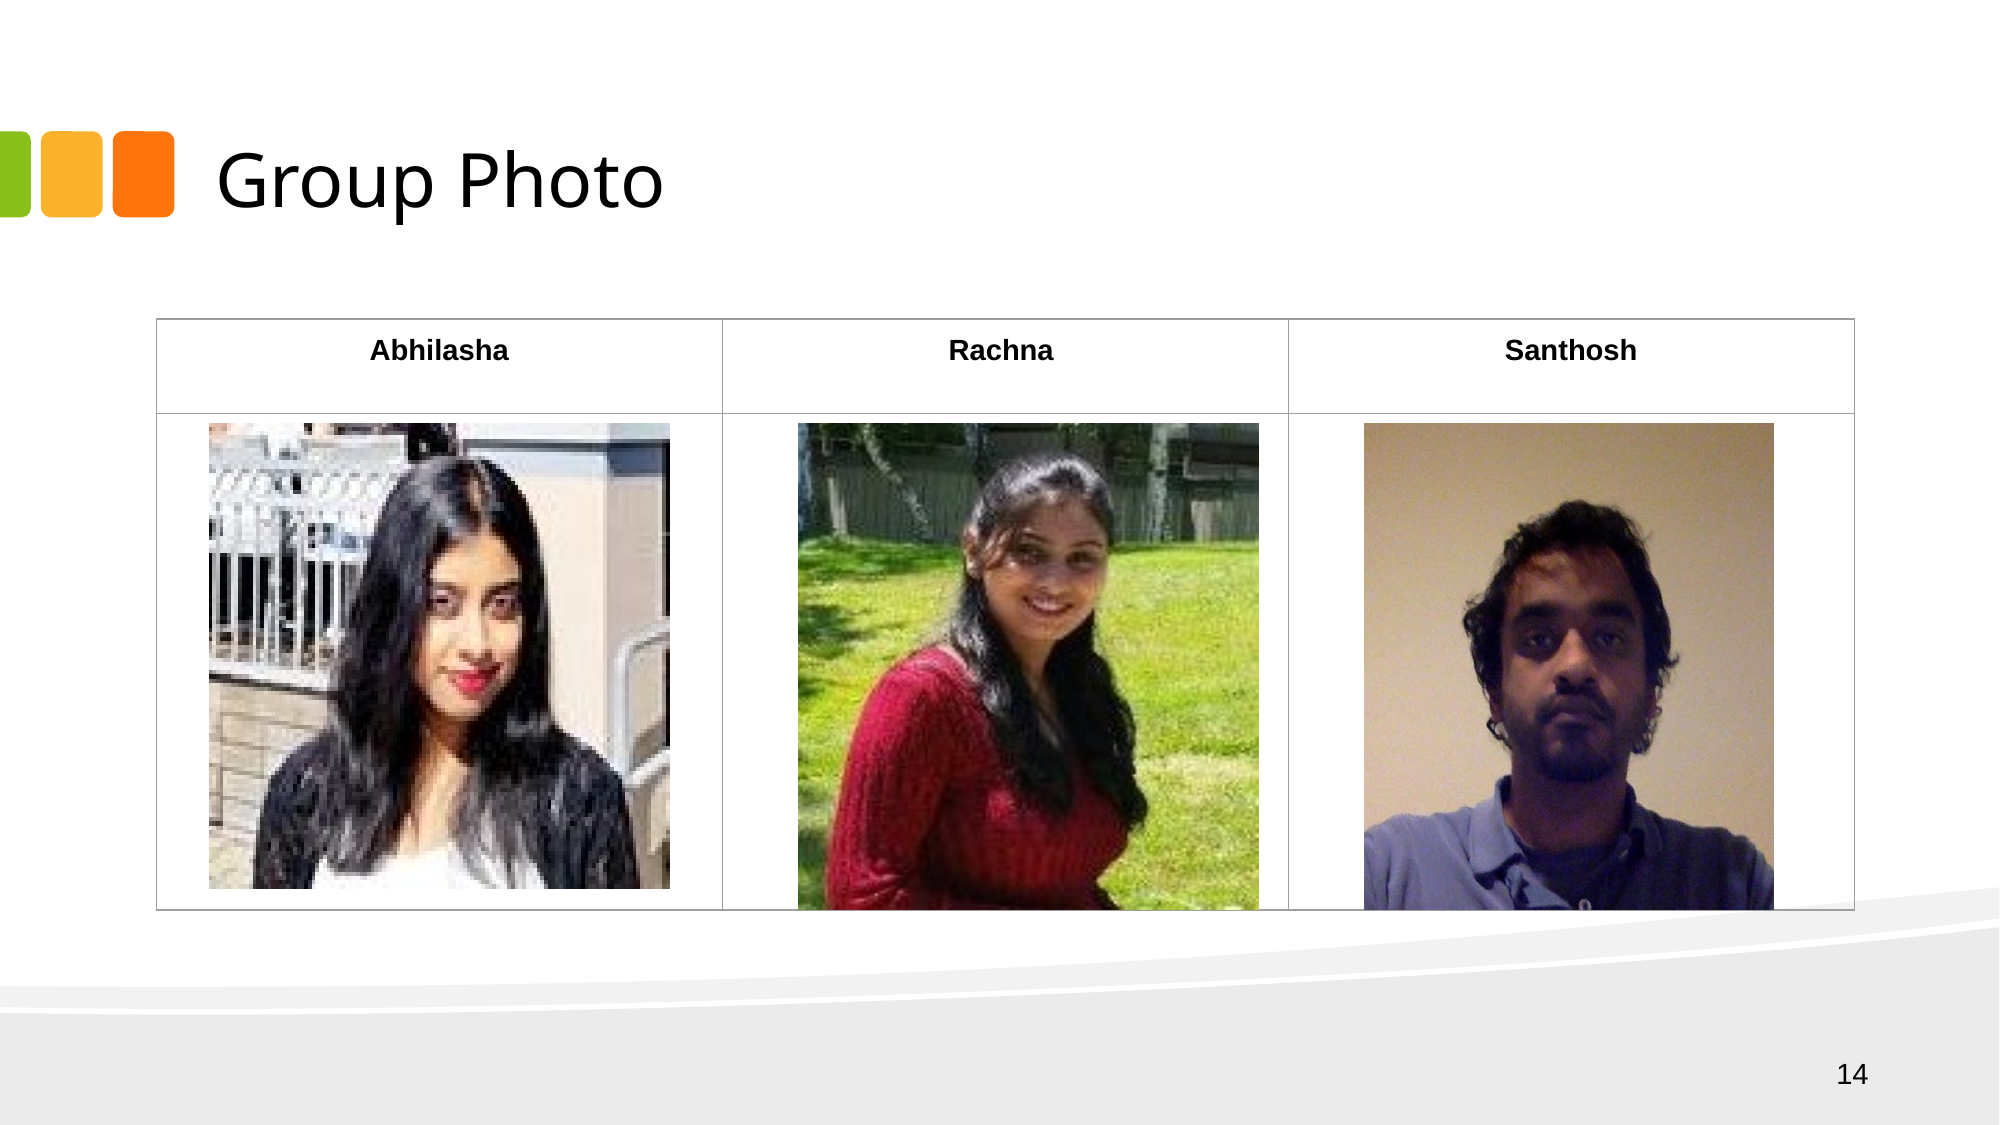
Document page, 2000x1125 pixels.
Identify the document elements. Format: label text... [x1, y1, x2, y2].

picture [208, 422, 670, 890]
table_cell [157, 414, 722, 909]
slide_number ‹#› [1816, 1057, 1950, 1088]
table_cell [723, 414, 1288, 909]
table_header Abhilasha [157, 320, 722, 413]
picture [1363, 422, 1774, 911]
table_cell [1289, 414, 1854, 909]
picture [797, 422, 1259, 911]
table_header Santhosh [1289, 320, 1854, 413]
table_header Rachna [723, 320, 1288, 413]
title Group Photo [199, 24, 1800, 238]
